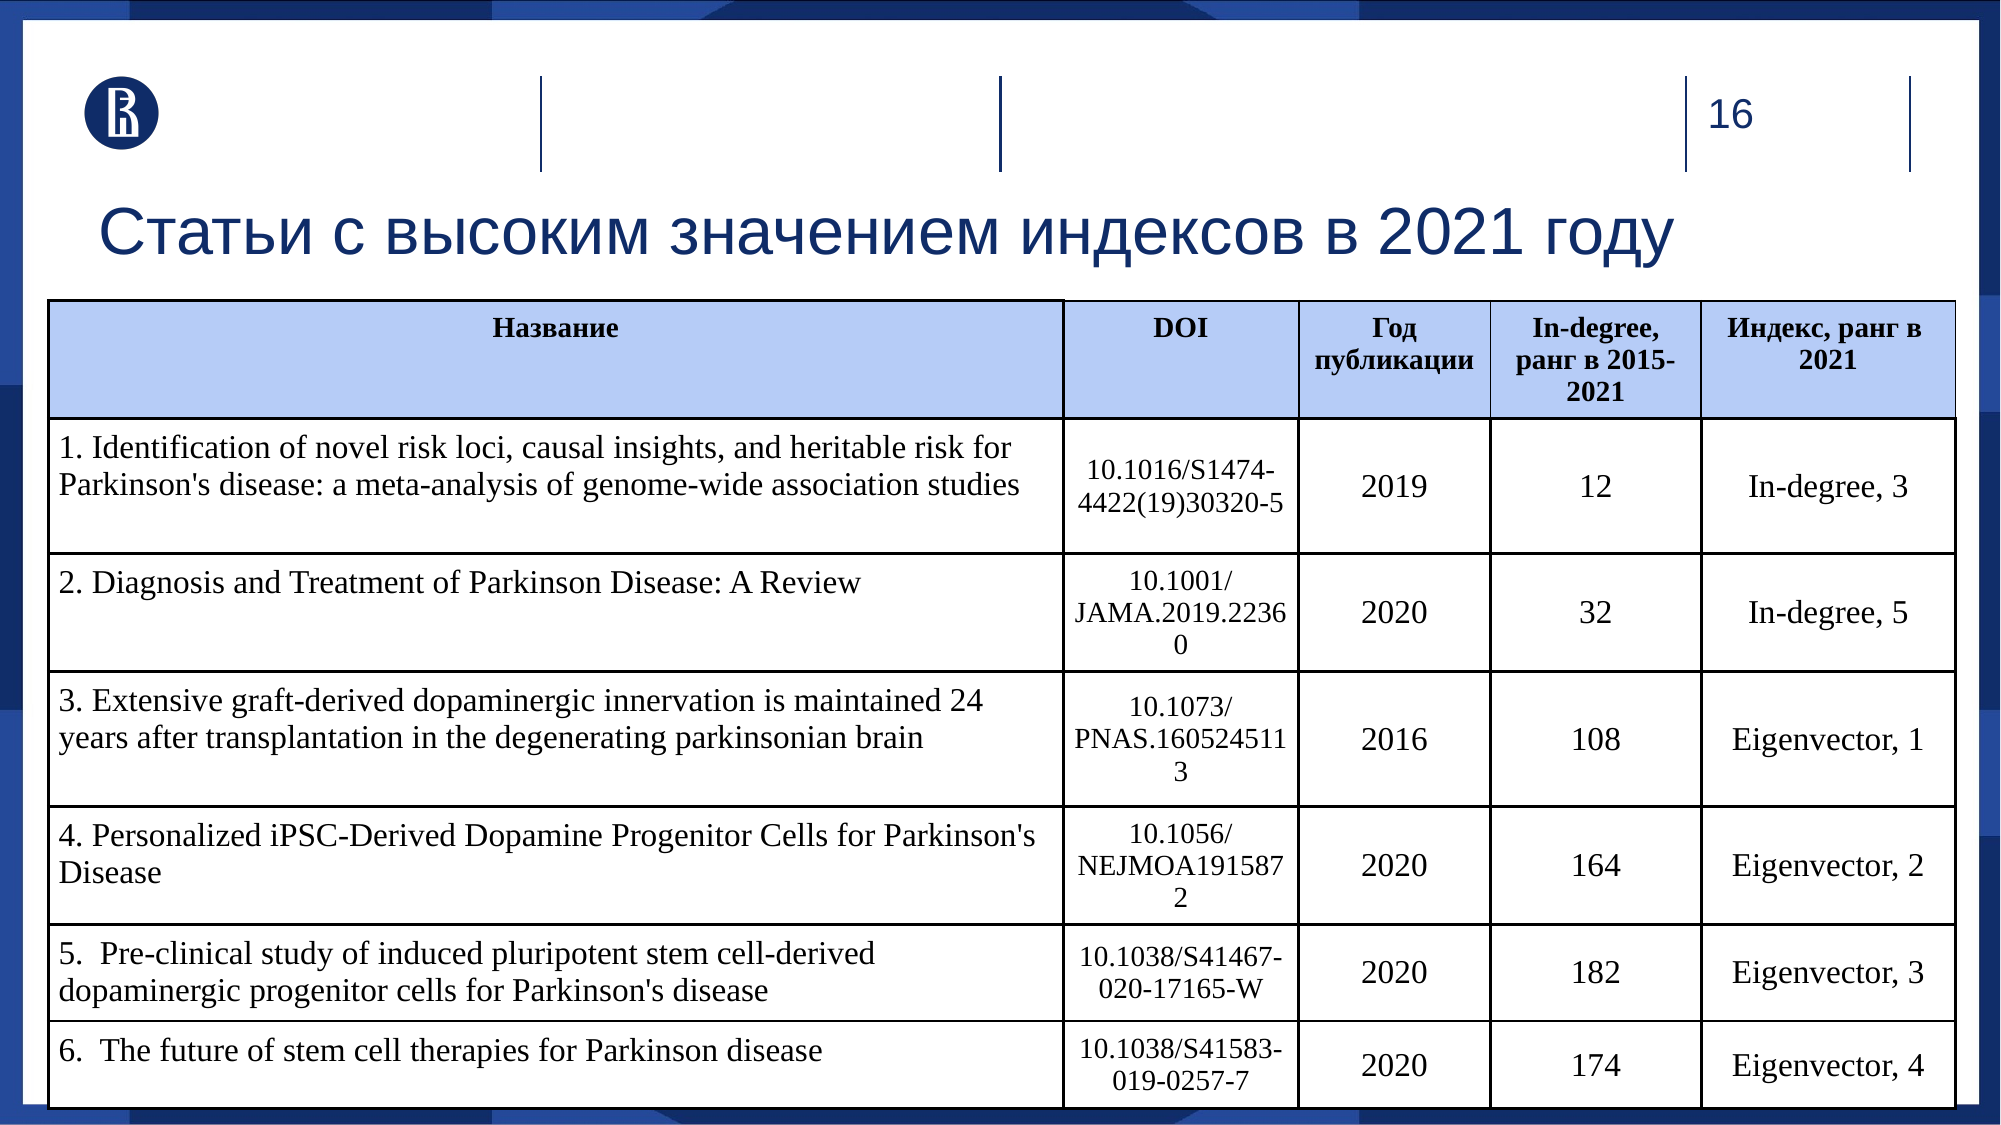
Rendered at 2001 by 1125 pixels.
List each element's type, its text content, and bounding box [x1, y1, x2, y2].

table_cell 2016 [1300, 673, 1489, 805]
table_cell 10.1056/NEJMOA1915872 [1065, 808, 1297, 923]
table_cell 32 [1492, 555, 1700, 670]
table_header Название [50, 302, 1062, 417]
table_header In-degree, ранг в 2015-2021 [1491, 302, 1700, 417]
table_cell 4. Personalized iPSC-Derived Dopamine Progenitor Cells for Parkinson's Disease [50, 808, 1062, 923]
table_header Год публикации [1300, 302, 1490, 417]
table_cell 12 [1492, 420, 1700, 552]
table_cell 10.1016/S1474-4422(19)30320-5 [1065, 420, 1297, 552]
table_cell 2020 [1300, 808, 1489, 923]
table_cell 2020 [1300, 555, 1489, 670]
table_cell Eigenvector, 4 [1703, 1022, 1954, 1107]
table_cell 164 [1492, 808, 1700, 923]
table_cell 1. Identification of novel risk loci, causal insights, and heritable risk for Parkinson's disease: a meta-analysis of genome-wide association studies [50, 420, 1062, 552]
title Статьи с высоким значением индексов в 2021 году [98, 187, 1956, 300]
picture [0, 0, 2001, 1125]
table_header DOI [1065, 302, 1298, 417]
table_cell 5. Pre-clinical study of induced pluripotent stem cell-derived dopaminergic progenitor cells for Parkinson's disease [50, 926, 1062, 1020]
table_cell 10.1038/S41583-019-0257-7 [1065, 1022, 1297, 1107]
table_cell 108 [1492, 673, 1700, 805]
table_cell Eigenvector, 2 [1703, 808, 1954, 923]
table_cell 2019 [1300, 420, 1489, 552]
table_cell Eigenvector, 1 [1703, 673, 1954, 805]
table_cell In-degree, 3 [1703, 420, 1954, 552]
table_cell 10.1073/PNAS.1605245113 [1065, 673, 1297, 805]
table_cell 6. The future of stem cell therapies for Parkinson disease [50, 1022, 1062, 1107]
table_header Индекс, ранг в 2021 [1702, 302, 1955, 417]
table_cell In-degree, 5 [1703, 555, 1954, 670]
table_cell 2. Diagnosis and Treatment of Parkinson Disease: A Review [50, 555, 1062, 670]
table_cell 3. Extensive graft-derived dopaminergic innervation is maintained 24 years after transplantation in the degenerating parkinsonian brain [50, 673, 1062, 805]
table_cell 2020 [1300, 926, 1489, 1020]
table_cell 10.1038/S41467-020-17165-W [1065, 926, 1297, 1020]
table_cell 10.1001/JAMA.2019.22360 [1065, 555, 1297, 670]
table_cell Eigenvector, 3 [1703, 926, 1954, 1020]
table_cell 2020 [1300, 1022, 1489, 1107]
table_cell 182 [1492, 926, 1700, 1020]
table_cell 174 [1492, 1022, 1700, 1107]
